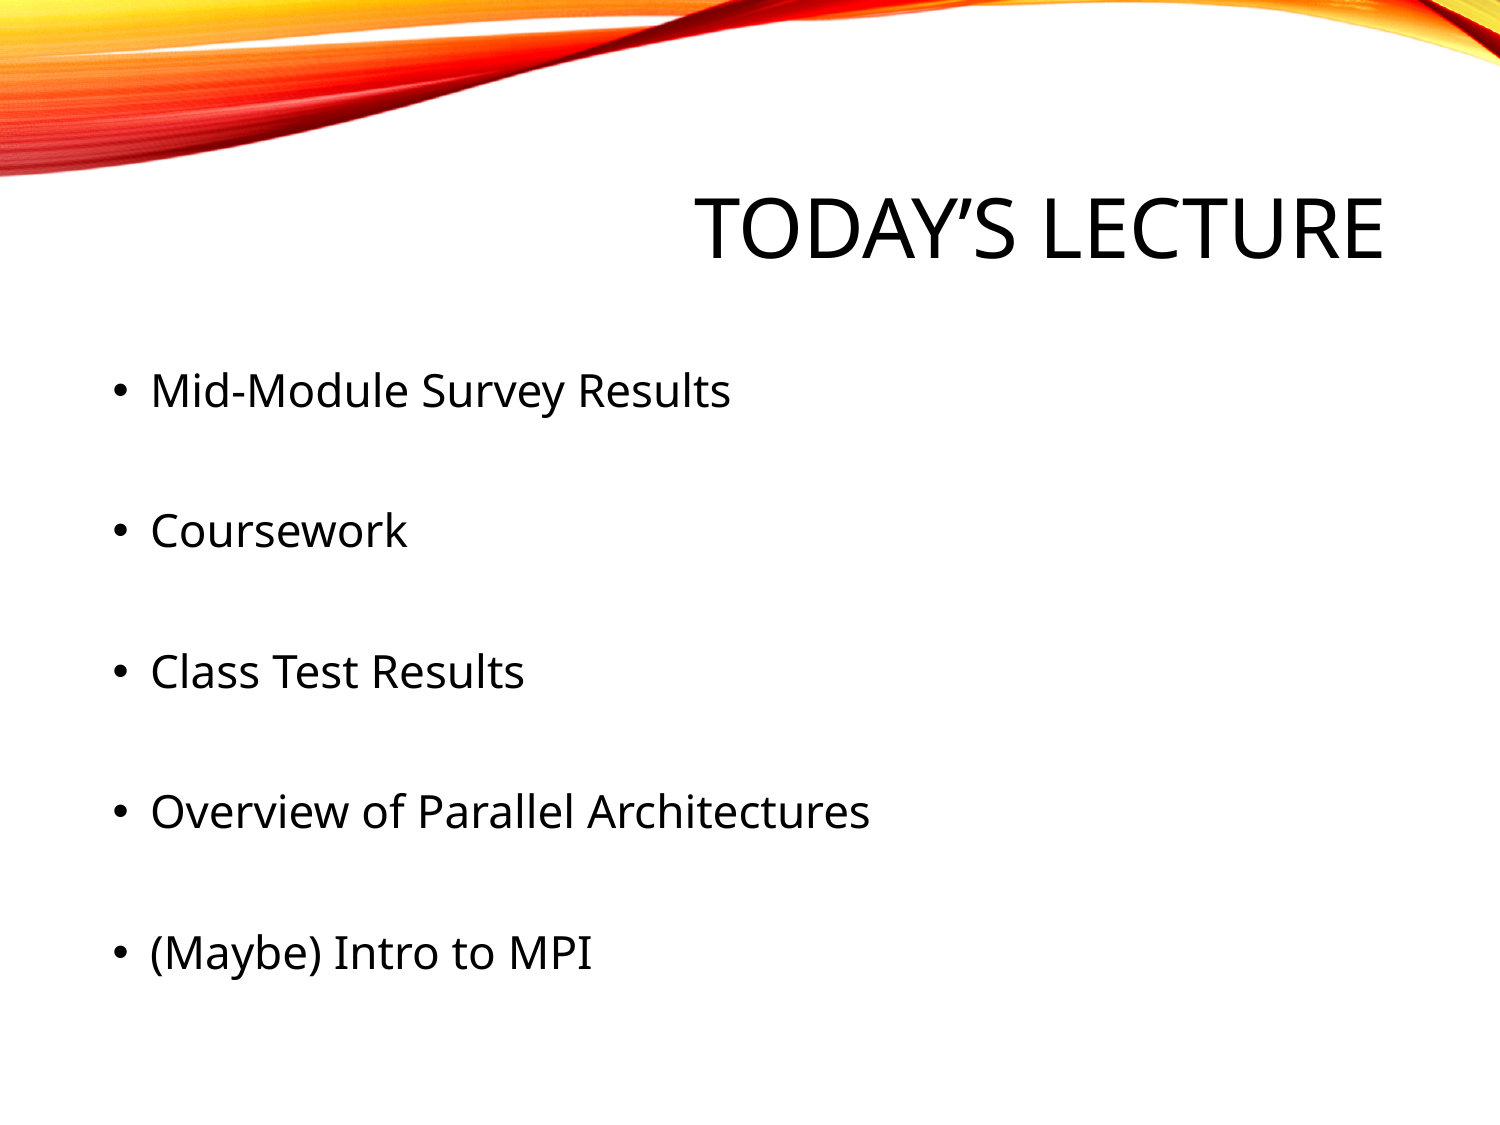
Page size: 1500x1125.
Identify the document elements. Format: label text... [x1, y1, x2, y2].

picture [0, 0, 1500, 178]
list Mid-Module Survey Results Coursework Class Test Results Overview of Parallel Architectures (Maybe) Intro to MPI [97, 360, 1403, 1028]
title Today’s lecture [356, 125, 1403, 338]
